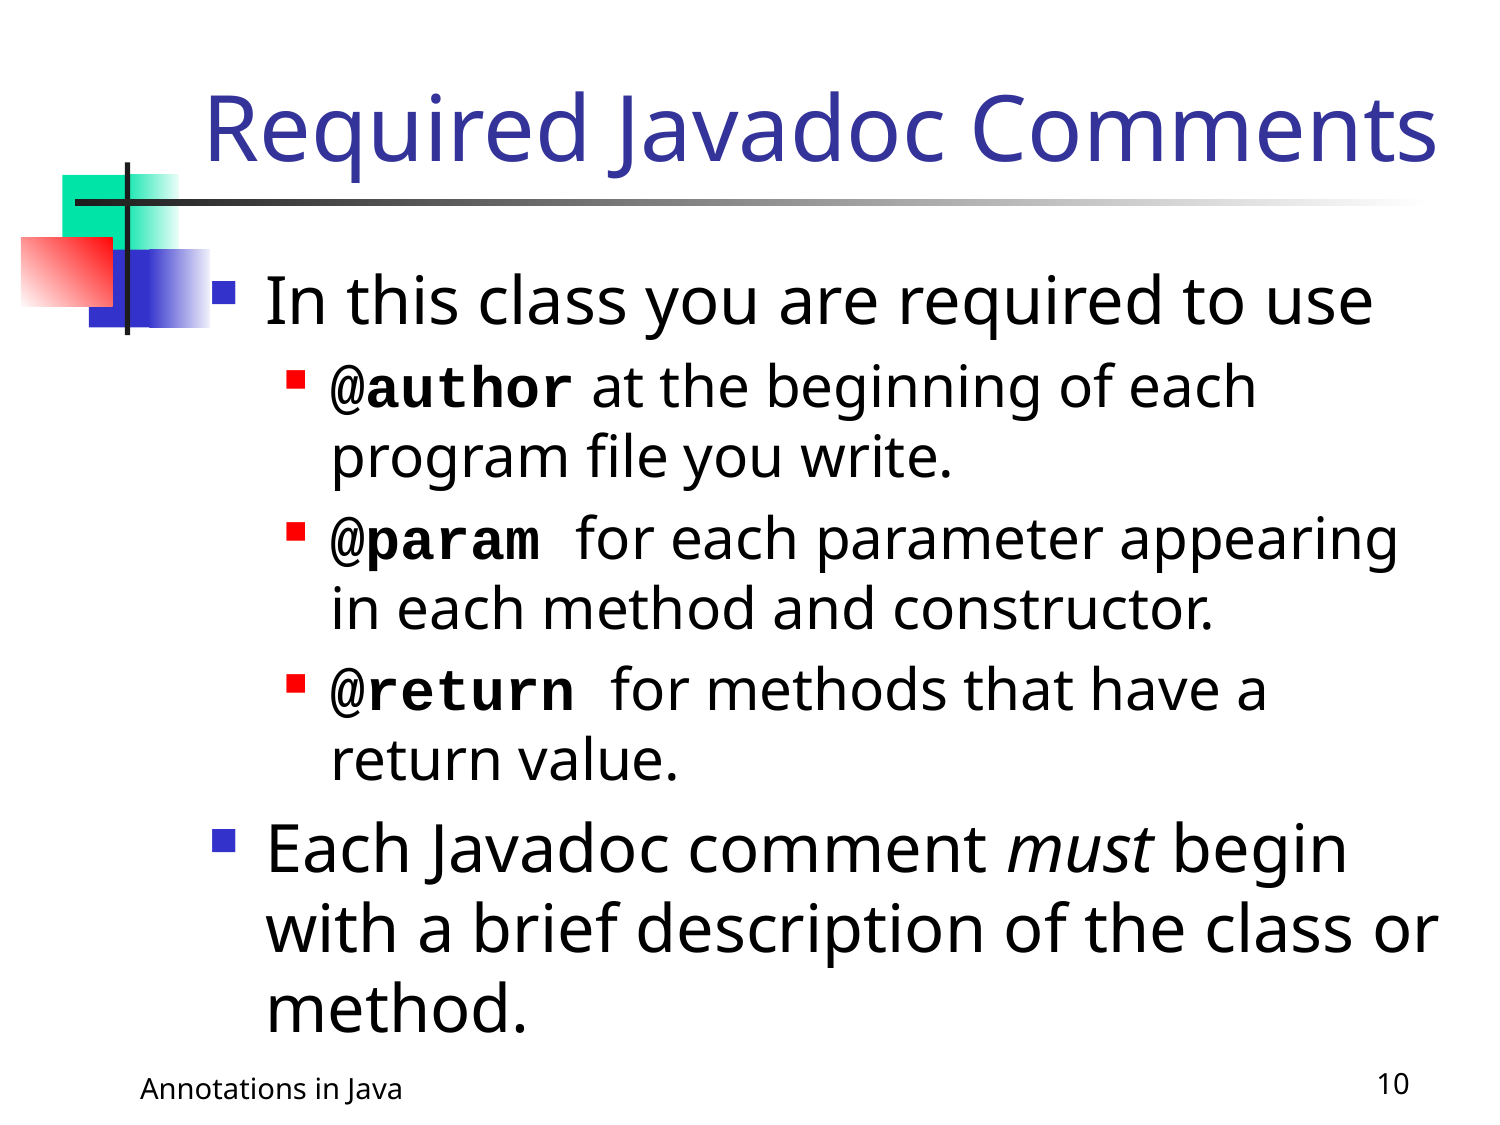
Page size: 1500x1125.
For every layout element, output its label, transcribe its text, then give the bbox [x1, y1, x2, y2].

title Required Javadoc Comments [187, 0, 1467, 188]
footer Annotations in Java [124, 1037, 601, 1113]
slide_number 10 [1112, 1037, 1426, 1113]
list In this class you are required to use @author at the beginning of each program file you write. @param for each parameter appearing in each method and constructor. @return for methods that have a return value. Each Javadoc comment must begin with a brief description of the class or method. [193, 249, 1470, 1007]
